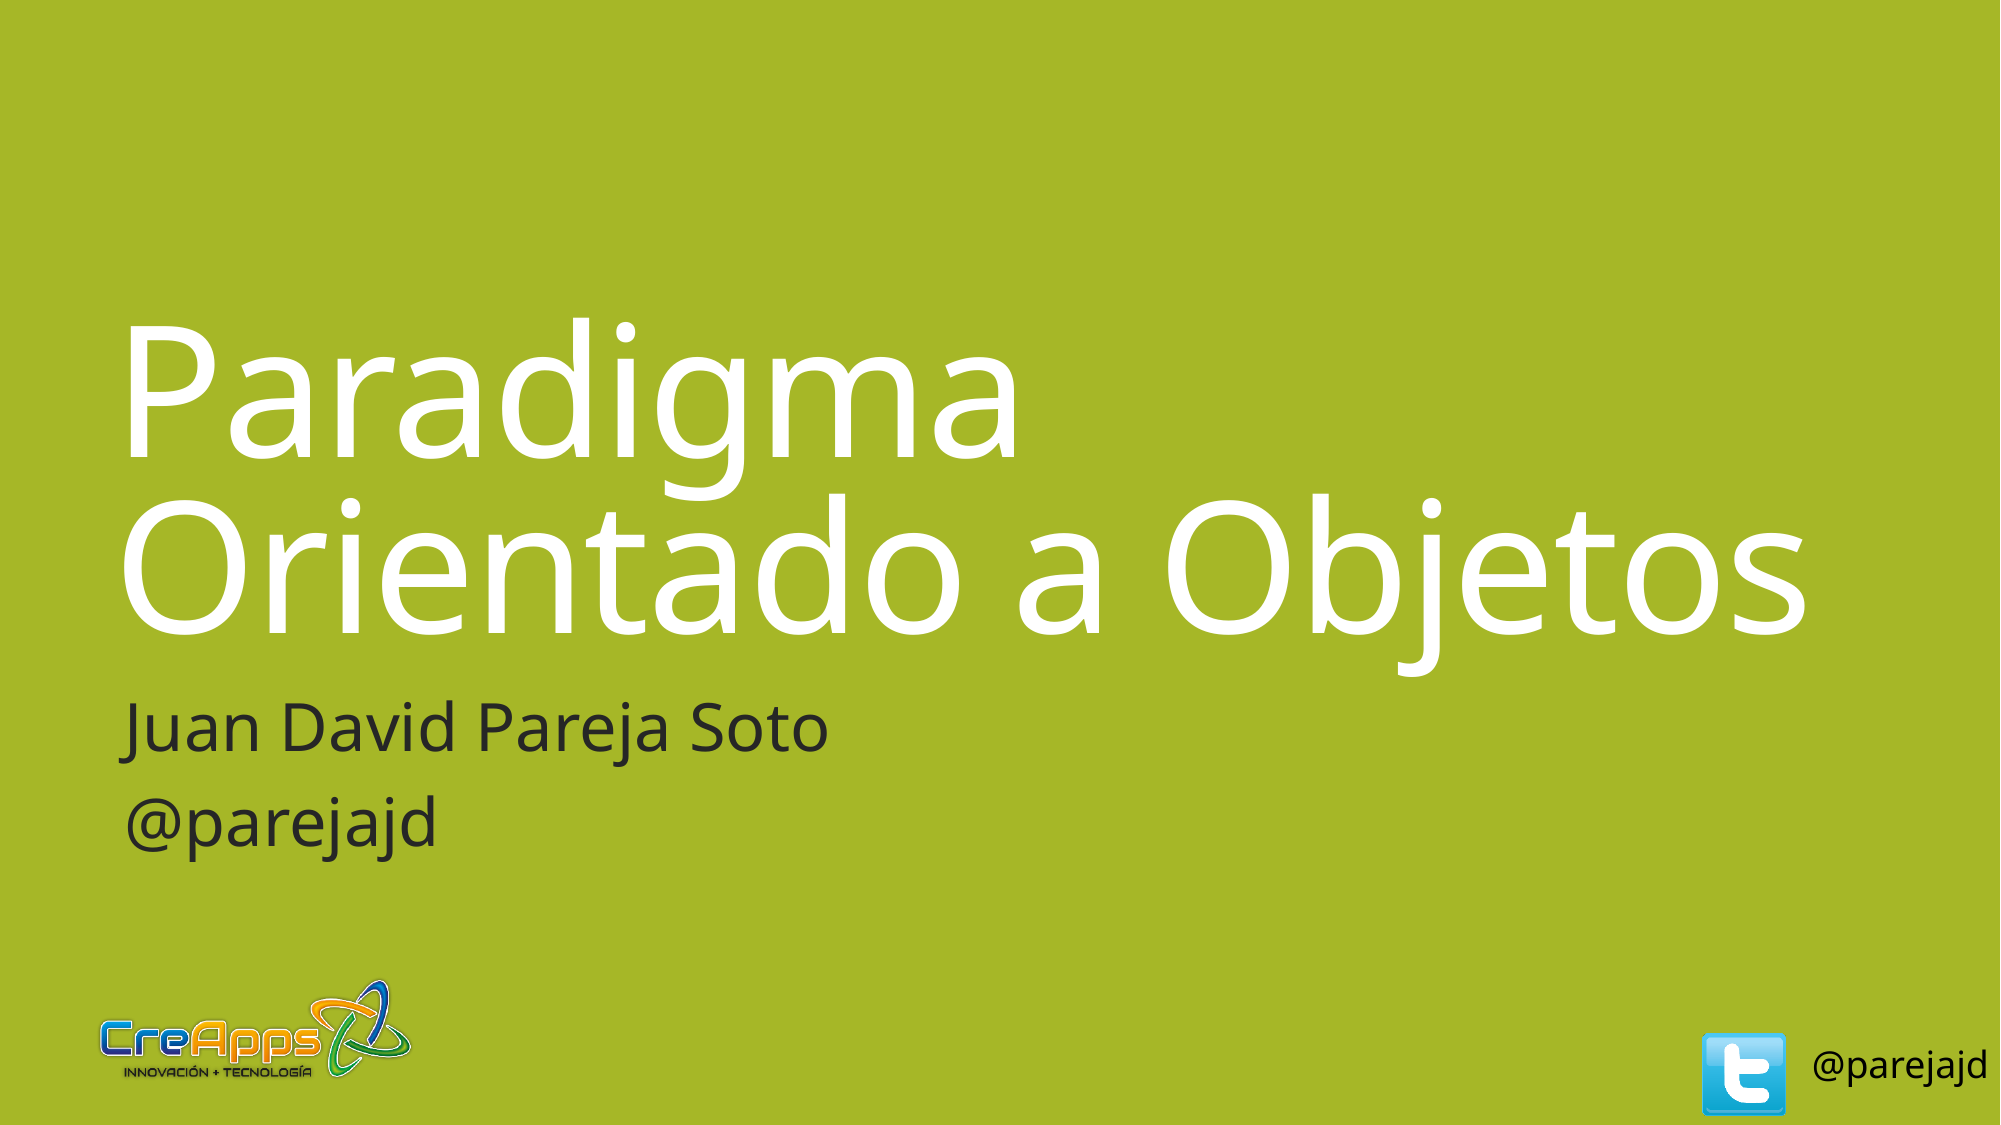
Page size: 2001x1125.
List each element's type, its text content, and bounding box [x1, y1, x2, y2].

picture [1702, 1033, 1786, 1104]
title Paradigma Orientado a Objetos [98, 126, 1868, 677]
subtitle Juan David Pareja Soto @parejajd [109, 690, 1624, 961]
picture [96, 976, 414, 1081]
